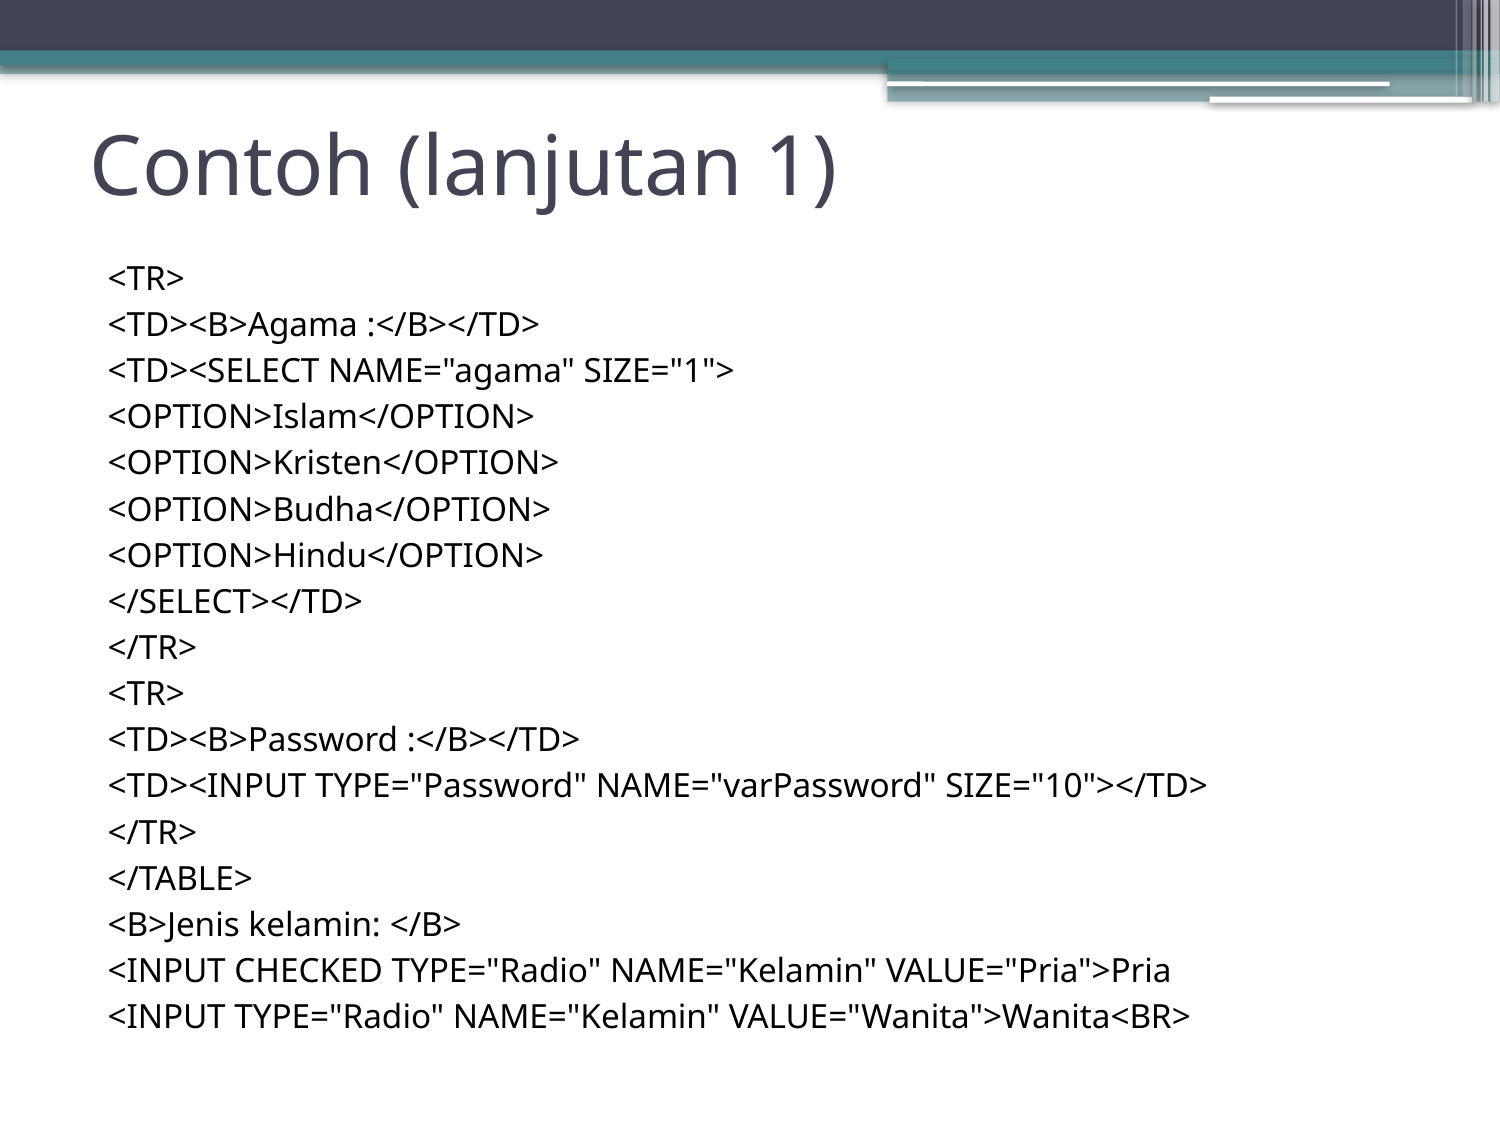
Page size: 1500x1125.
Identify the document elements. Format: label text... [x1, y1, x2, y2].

title Contoh (lanjutan 1) [75, 75, 1425, 249]
list <TR> <TD><B>Agama :</B></TD> <TD><SELECT NAME="agama" SIZE="1"> <OPTION>Islam</OPTION> <OPTION>Kristen</OPTION> <OPTION>Budha</OPTION> <OPTION>Hindu</OPTION> </SELECT></TD> </TR> <TR> <TD><B>Password :</B></TD> <TD><INPUT TYPE="Password" NAME="varPassword" SIZE="10"></TD> </TR> </TABLE> <B>Jenis kelamin: </B> <INPUT CHECKED TYPE="Radio" NAME="Kelamin" VALUE="Pria">Pria <INPUT TYPE="Radio" NAME="Kelamin" VALUE="Wanita">Wanita<BR> [75, 249, 1425, 1079]
